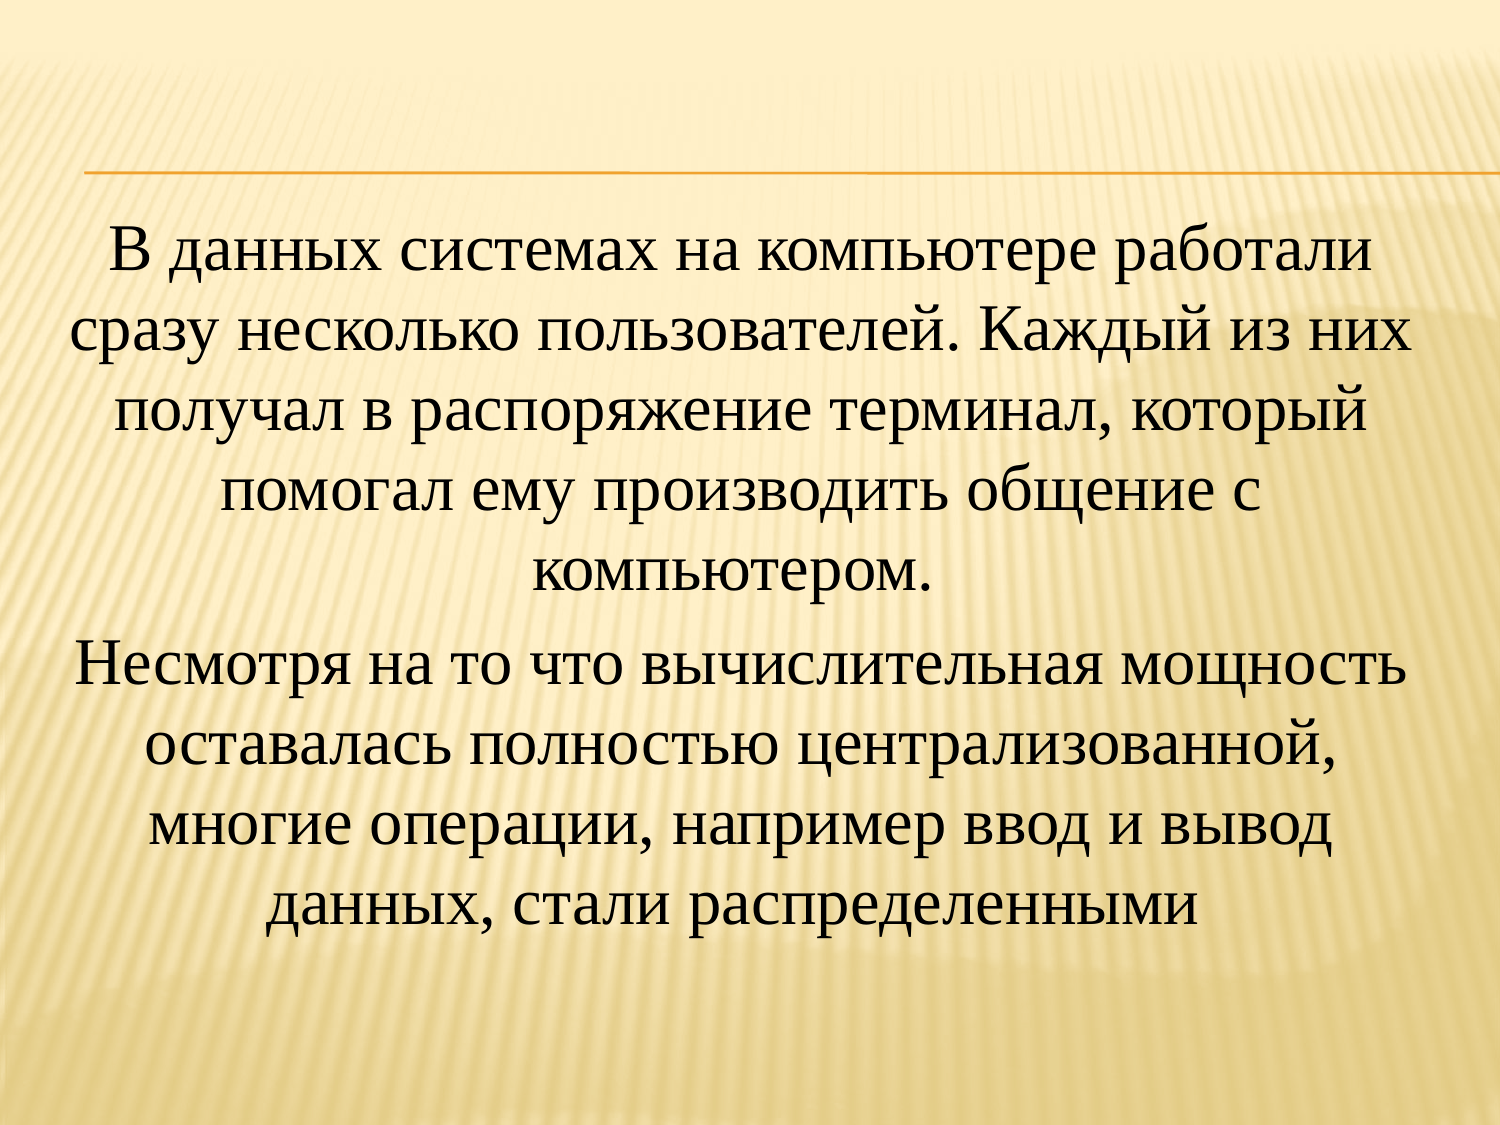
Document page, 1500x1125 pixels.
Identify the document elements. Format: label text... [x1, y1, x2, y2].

list В данных системах на компьютере работали сразу несколько пользователей. Каждый из них получал в распоряжение терминал, который помогал ему производить общение с компьютером. Несмотря на то что вычислительная мощность оставалась полностью централизованной, многие операции, например ввод и вывод данных, стали распределенными [29, 196, 1455, 1081]
